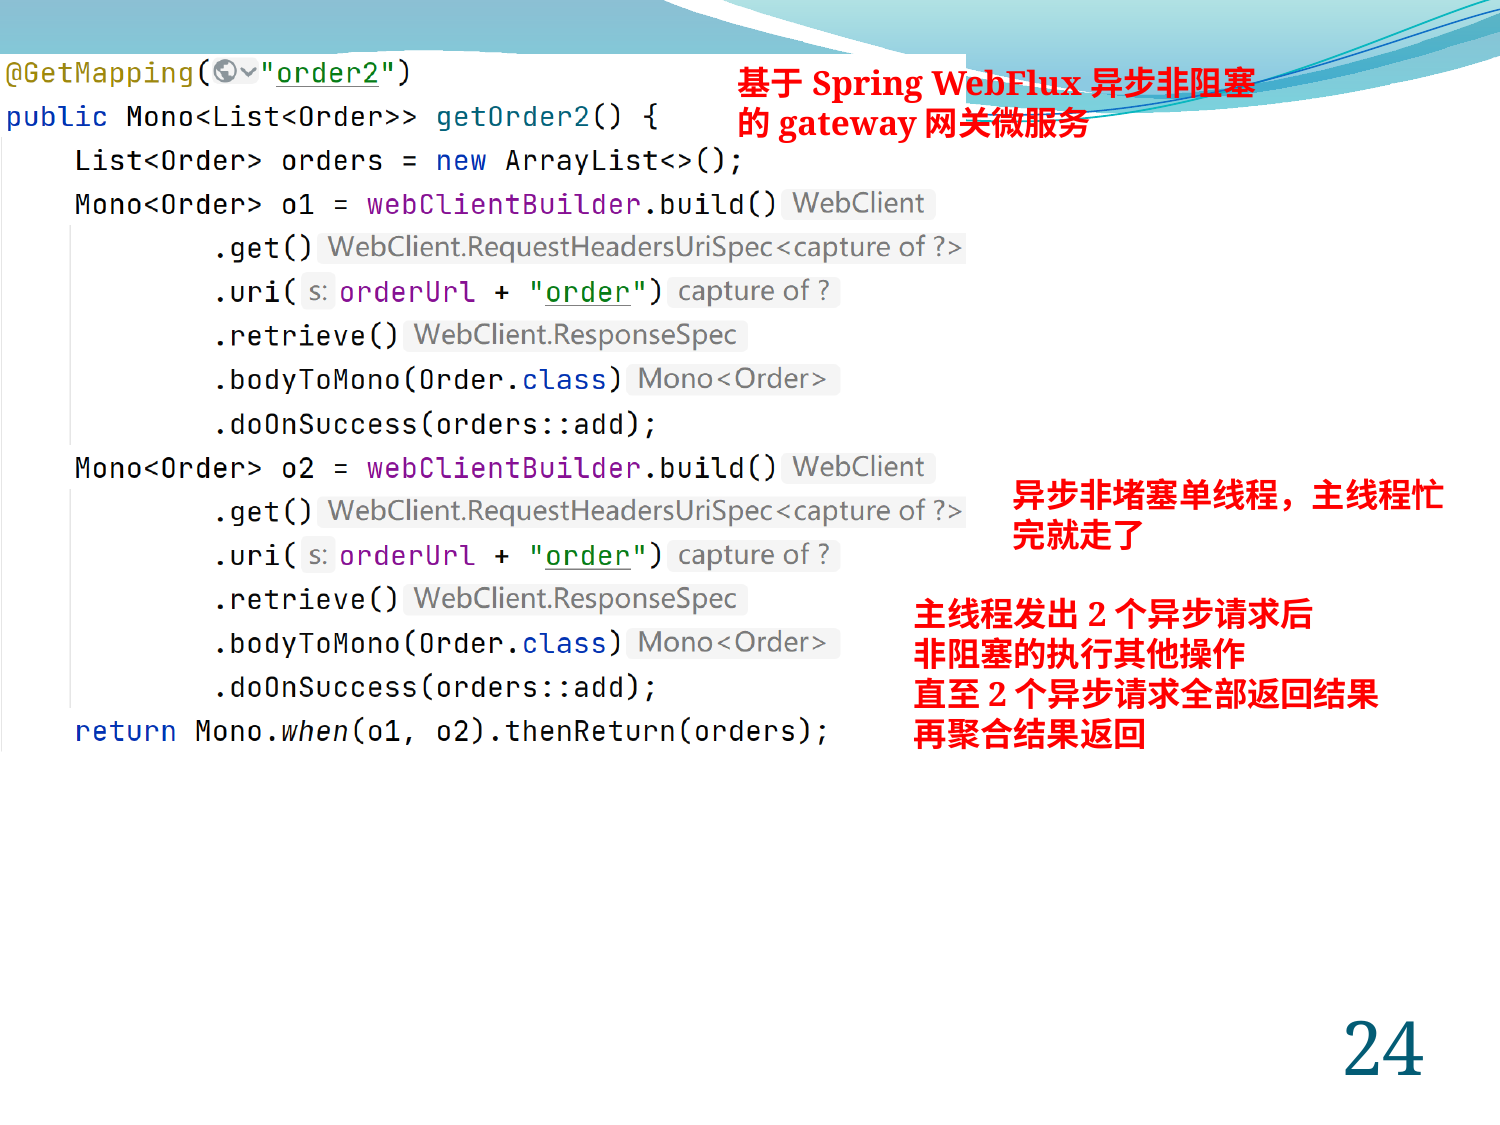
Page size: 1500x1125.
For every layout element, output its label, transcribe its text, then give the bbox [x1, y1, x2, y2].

picture [0, 54, 966, 752]
text_box 异步非堵塞单线程，主线程忙完就走了 [998, 466, 1483, 562]
slide_number 23 [1299, 1042, 1425, 1103]
text_box 主线程发出2个异步请求后 非阻塞的执行其他操作 直至2个异步请求全部返回结果 再聚合结果返回 [968, 586, 1396, 761]
text_box 基于Spring WebFlux异步非阻塞 的gateway网关微服务 [966, 54, 1272, 150]
